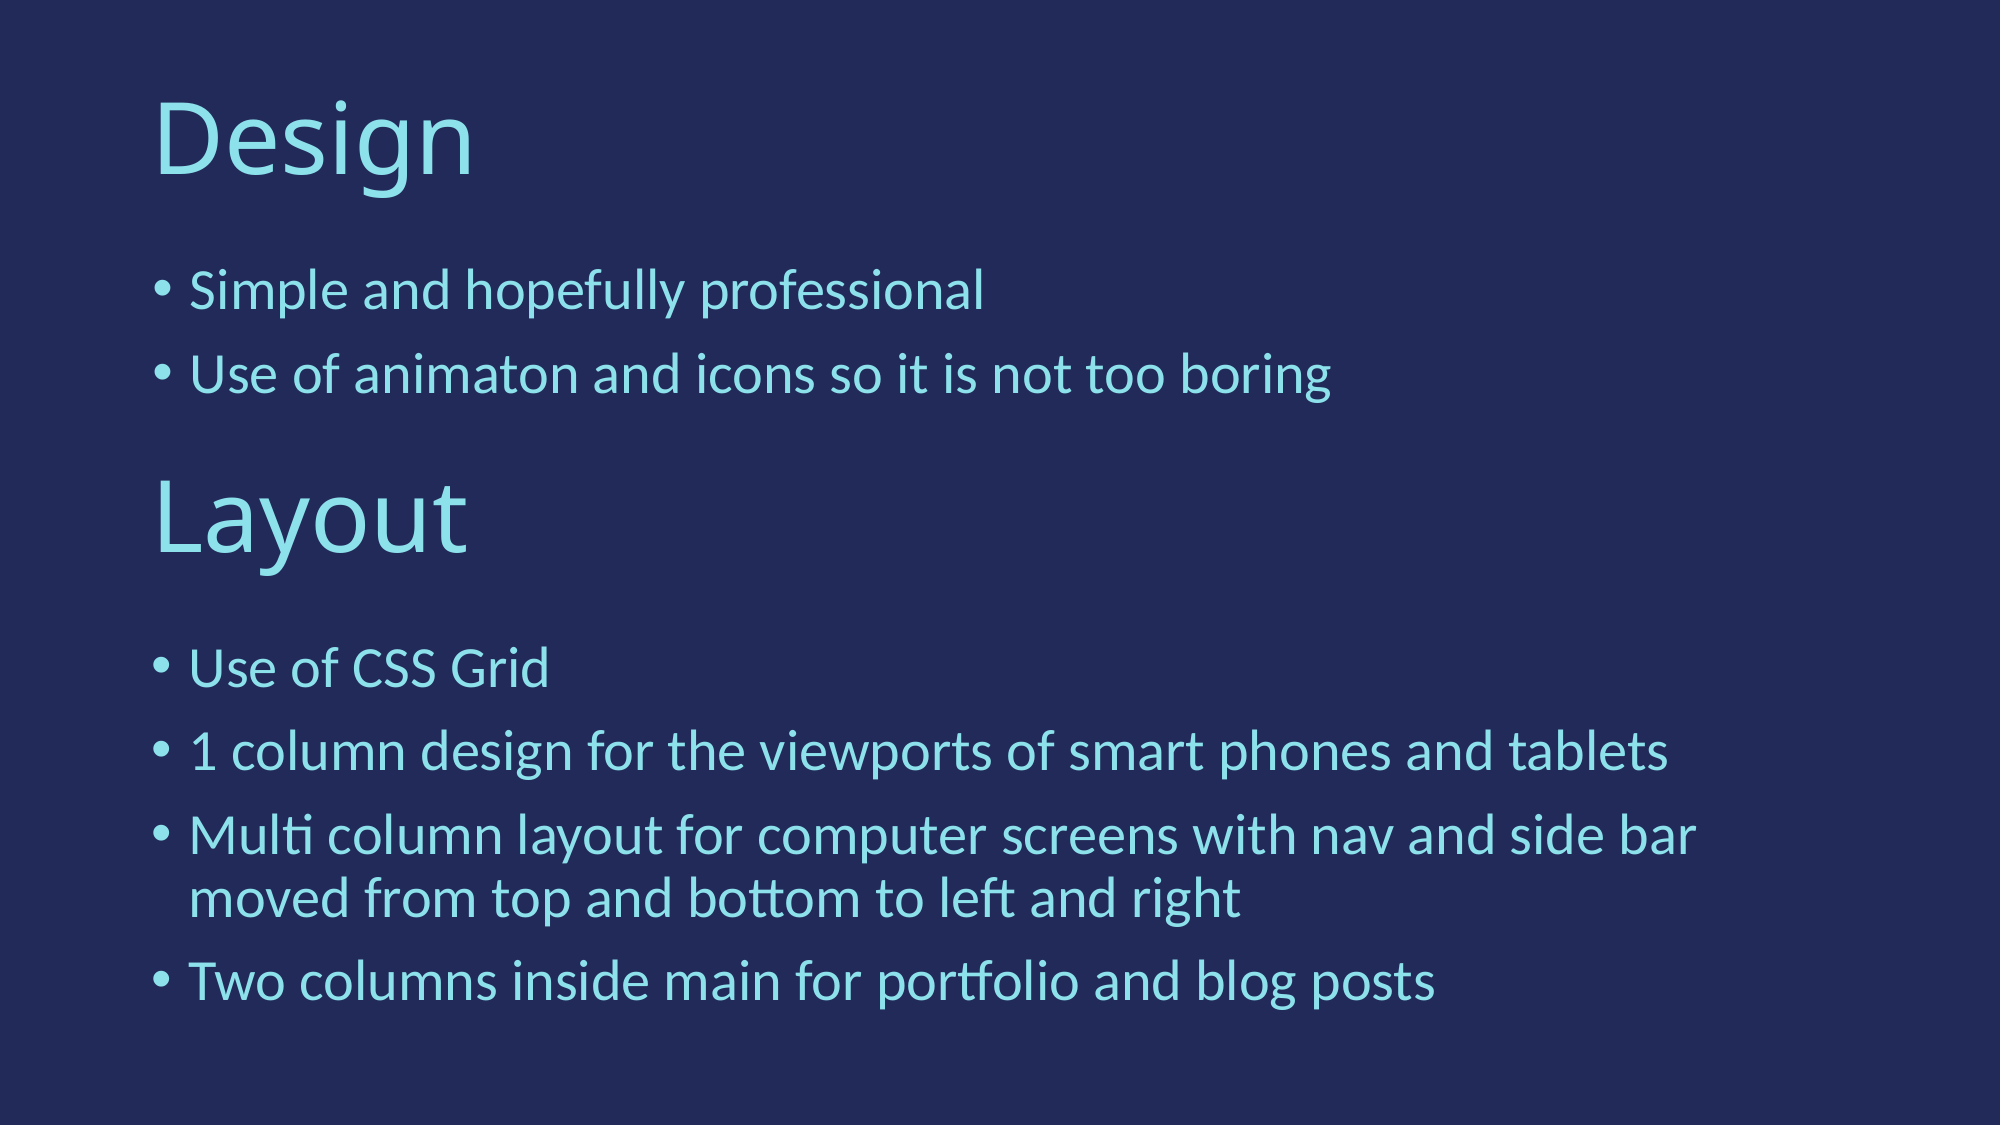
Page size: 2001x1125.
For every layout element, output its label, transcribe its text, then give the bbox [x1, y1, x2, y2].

list Simple and hopefully professional Use of animaton and icons so it is not too boring [137, 251, 1863, 438]
text_box Use of CSS Grid 1 column design for the viewports of smart phones and tablets Multi column layout for computer screens with nav and side bar moved from top and bottom to left and right Two columns inside main for portfolio and blog posts [136, 629, 1862, 1072]
title Design [136, 33, 555, 252]
text_box Layout [136, 411, 555, 629]
